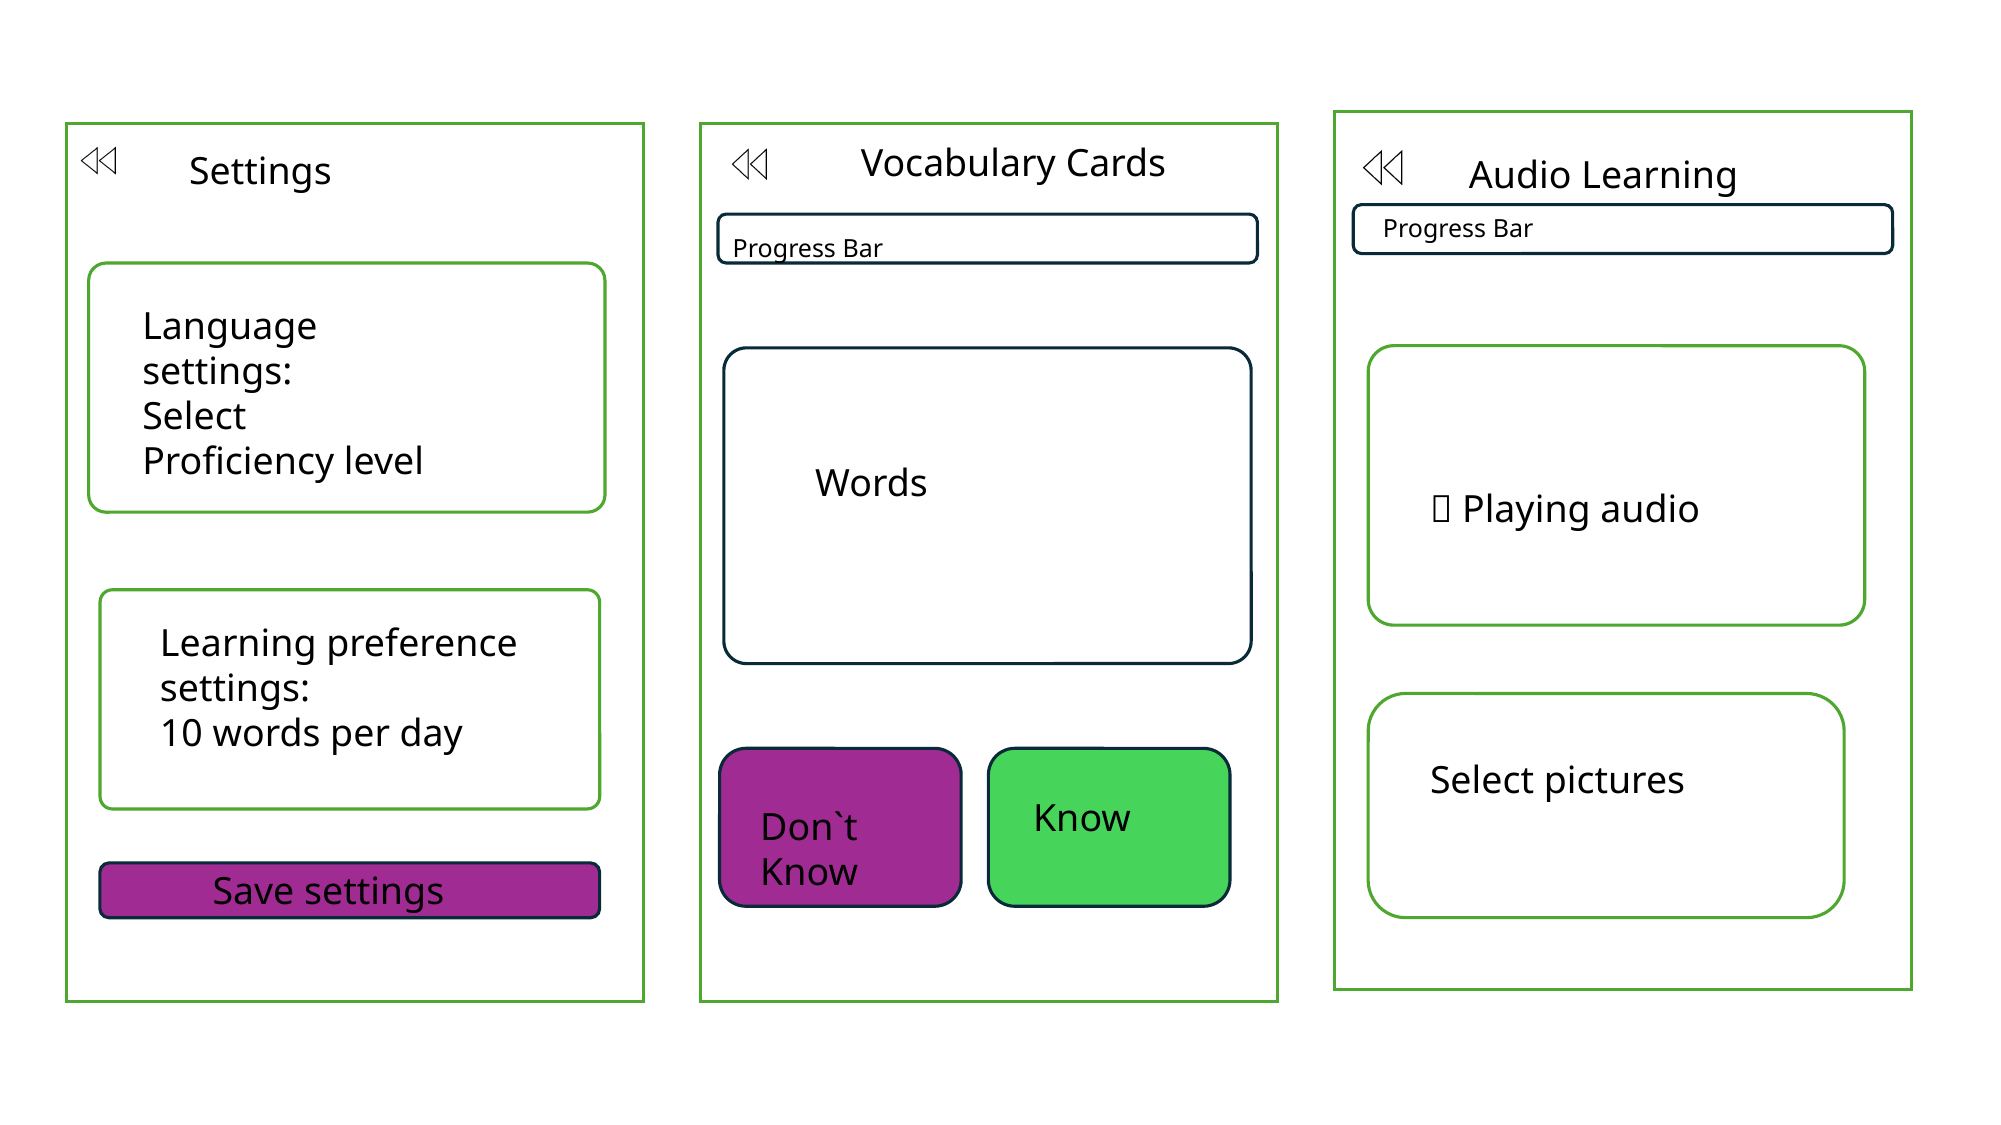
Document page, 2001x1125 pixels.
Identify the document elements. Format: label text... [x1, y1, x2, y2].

text_box [722, 346, 1253, 666]
text_box Audio Learning [1454, 143, 1845, 203]
picture [723, 136, 780, 193]
text_box [717, 746, 963, 908]
text_box Select pictures [1415, 748, 1744, 809]
text_box [1366, 344, 1867, 627]
text_box [98, 588, 602, 811]
text_box [1366, 691, 1846, 920]
text_box Language settings: Select Proficiency level [127, 295, 466, 490]
text_box [716, 212, 1260, 265]
text_box Progress Bar [717, 225, 1172, 270]
text_box [1333, 110, 1913, 991]
text_box Know [1018, 786, 1172, 846]
text_box Words [800, 451, 1091, 512]
text_box Don`t Know [745, 795, 900, 901]
text_box [87, 261, 607, 514]
text_box Vocabulary Cards [846, 131, 1183, 192]
text_box [65, 122, 645, 1003]
picture [1352, 136, 1416, 200]
text_box [699, 122, 1279, 1003]
text_box 🔘 Playing audio [1415, 477, 1783, 538]
text_box Progress Bar [1368, 204, 1822, 250]
text_box Save settings [198, 859, 512, 920]
text_box [512, 861, 602, 920]
text_box Learning preference settings: 10 words per day [145, 611, 565, 761]
text_box [986, 746, 1232, 908]
text_box [1351, 203, 1895, 256]
text_box Settings [174, 139, 511, 200]
picture [71, 136, 128, 186]
text_box [98, 861, 198, 920]
